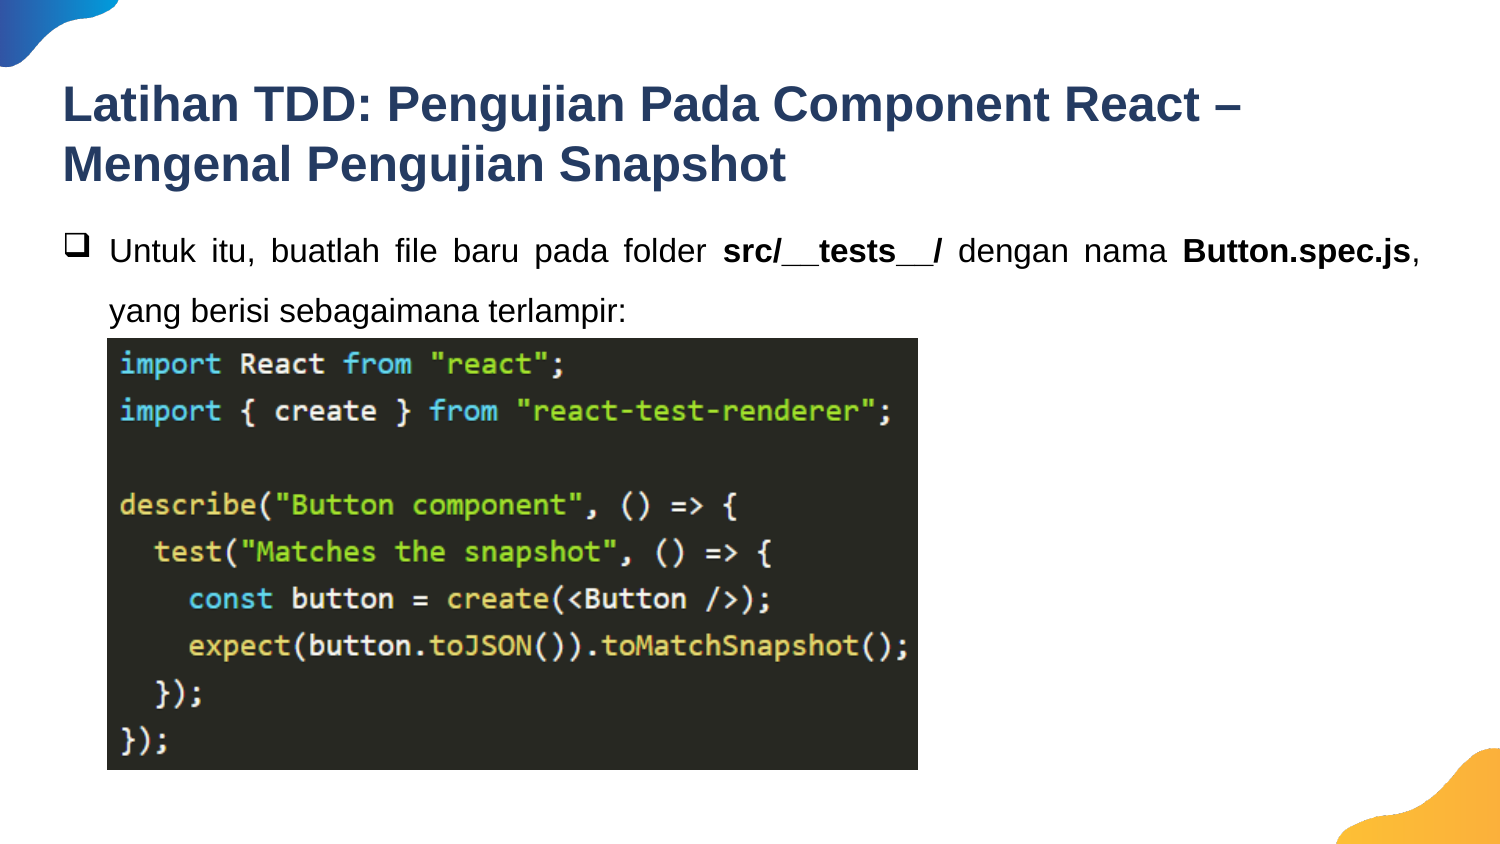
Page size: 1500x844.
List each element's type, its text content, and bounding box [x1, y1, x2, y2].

picture [1334, 740, 1500, 844]
picture [0, 0, 120, 73]
text_box Untuk itu, buatlah file baru pada folder src/__tests__/ dengan nama Button.spec.js, yang berisi sebagaimana terlampir: [47, 202, 1436, 337]
text_box Latihan TDD: Pengujian Pada Component React – Mengenal Pengujian Snapshot [47, 63, 1418, 199]
picture [107, 338, 918, 771]
